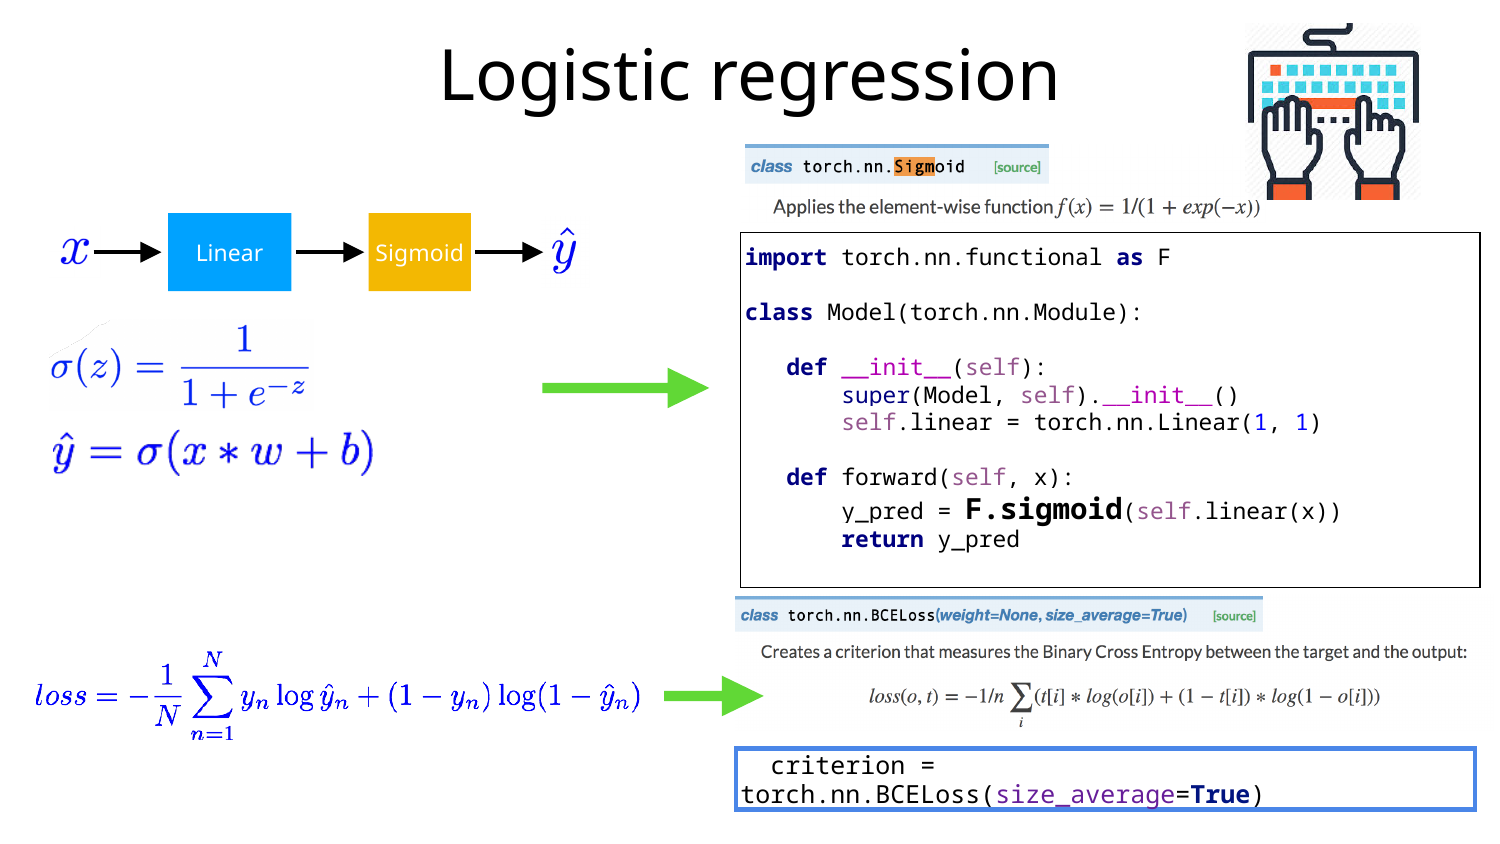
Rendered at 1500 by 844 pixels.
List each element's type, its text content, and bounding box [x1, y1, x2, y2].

title Logistic regression [70, 0, 1430, 187]
picture [735, 593, 1494, 731]
picture [35, 651, 640, 741]
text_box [49, 212, 590, 292]
text_box import torch.nn.functional as F class Model(torch.nn.Module): def __init__(self): super(Model, self).__init__() self.linear = torch.nn.Linear(1, 1) def forward(self, x): y_pred = F.sigmoid(self.linear(x)) return y_pred [740, 232, 1480, 588]
picture [741, 23, 1422, 223]
text_box [664, 675, 730, 717]
picture [49, 319, 314, 411]
text_box criterion = torch.nn.BCELoss(size_average=True) [736, 748, 1476, 810]
picture [53, 428, 373, 477]
text_box [542, 367, 710, 409]
